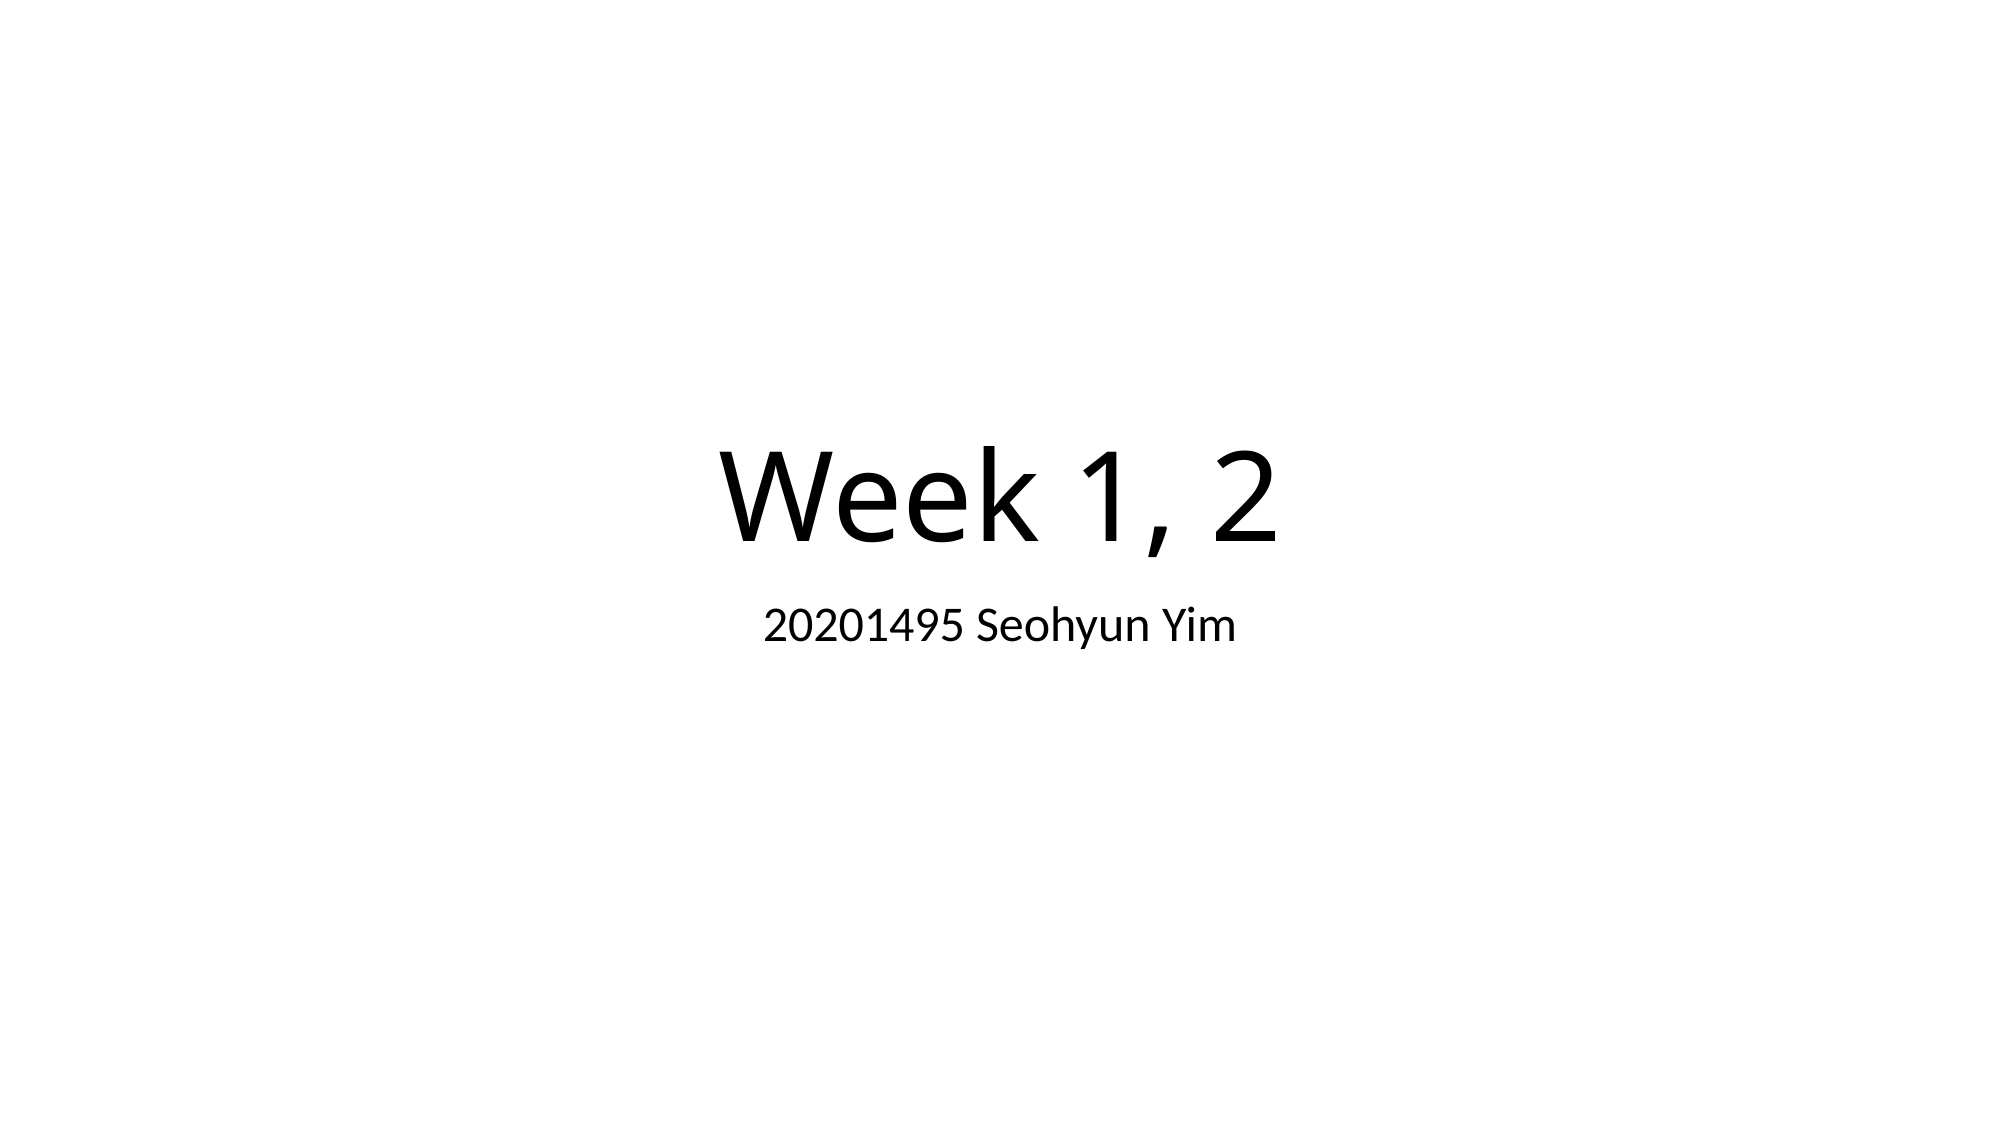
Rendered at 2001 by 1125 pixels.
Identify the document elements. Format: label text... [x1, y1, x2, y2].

subtitle 20201495 Seohyun Yim [249, 590, 1750, 863]
title Week 1, 2 [249, 184, 1750, 576]
